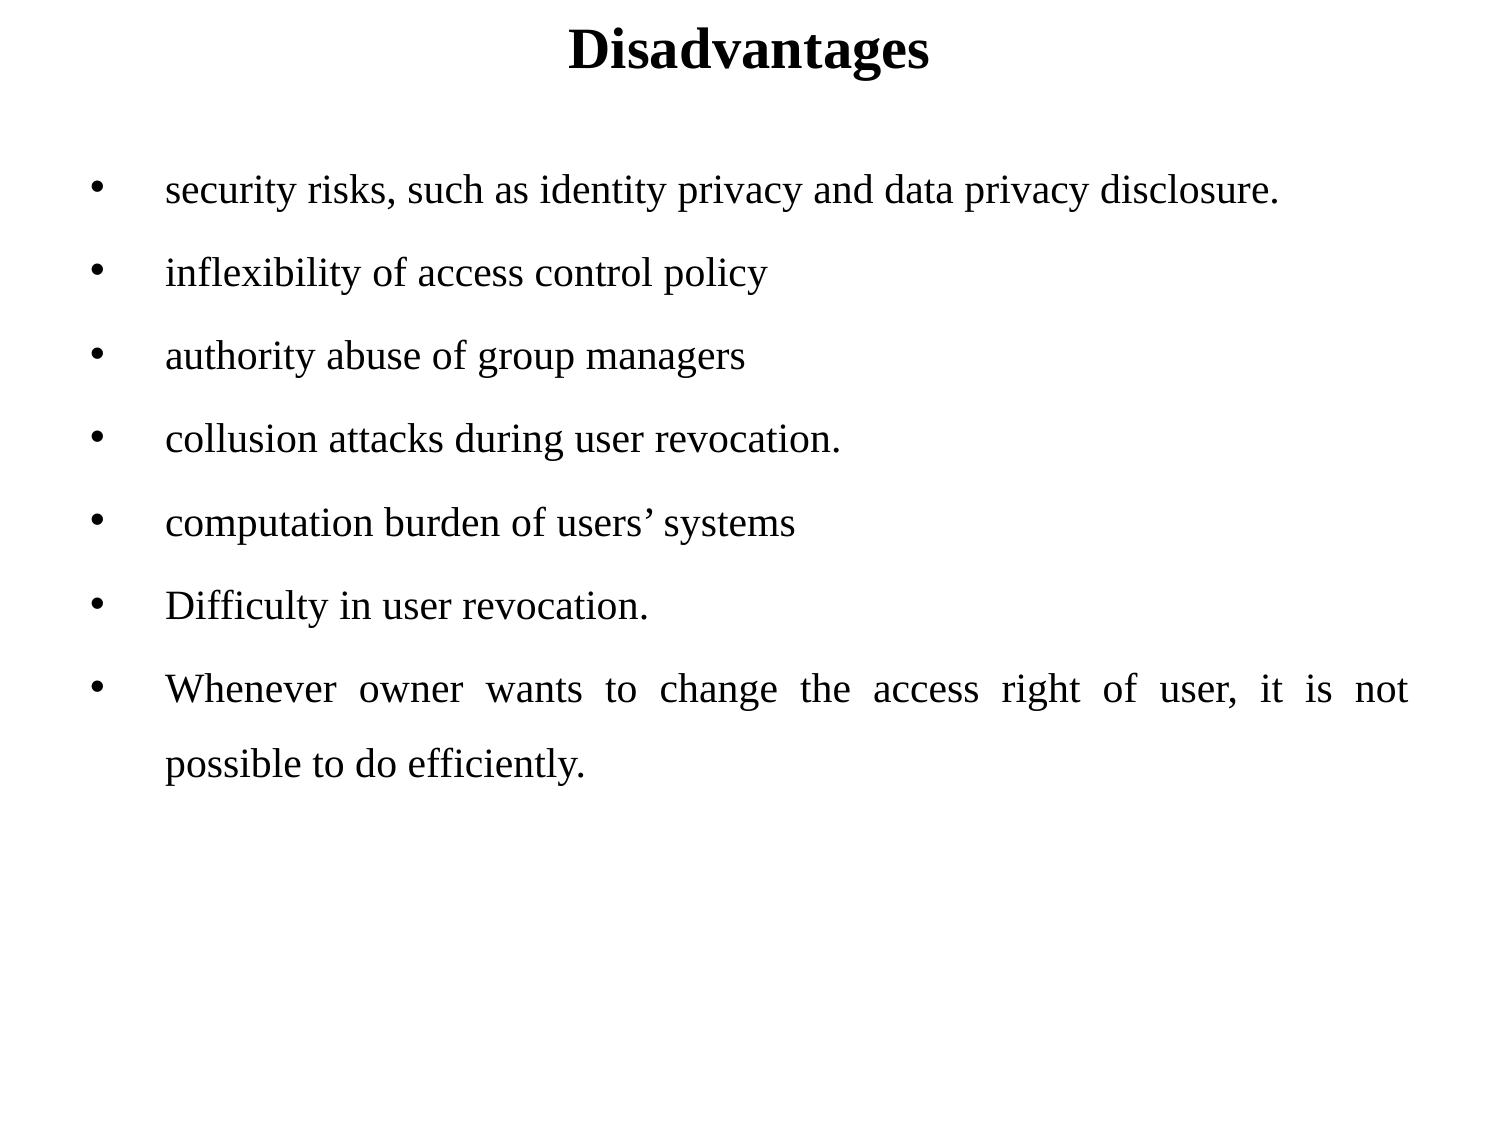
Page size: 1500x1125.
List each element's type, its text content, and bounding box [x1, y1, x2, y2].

list security risks, such as identity privacy and data privacy disclosure. inflexibility of access control policy authority abuse of group managers collusion attacks during user revocation. computation burden of users’ systems Difficulty in user revocation. Whenever owner wants to change the access right of user, it is not possible to do efficiently. [75, 128, 1425, 1080]
title Disadvantages [75, 2, 1425, 88]
